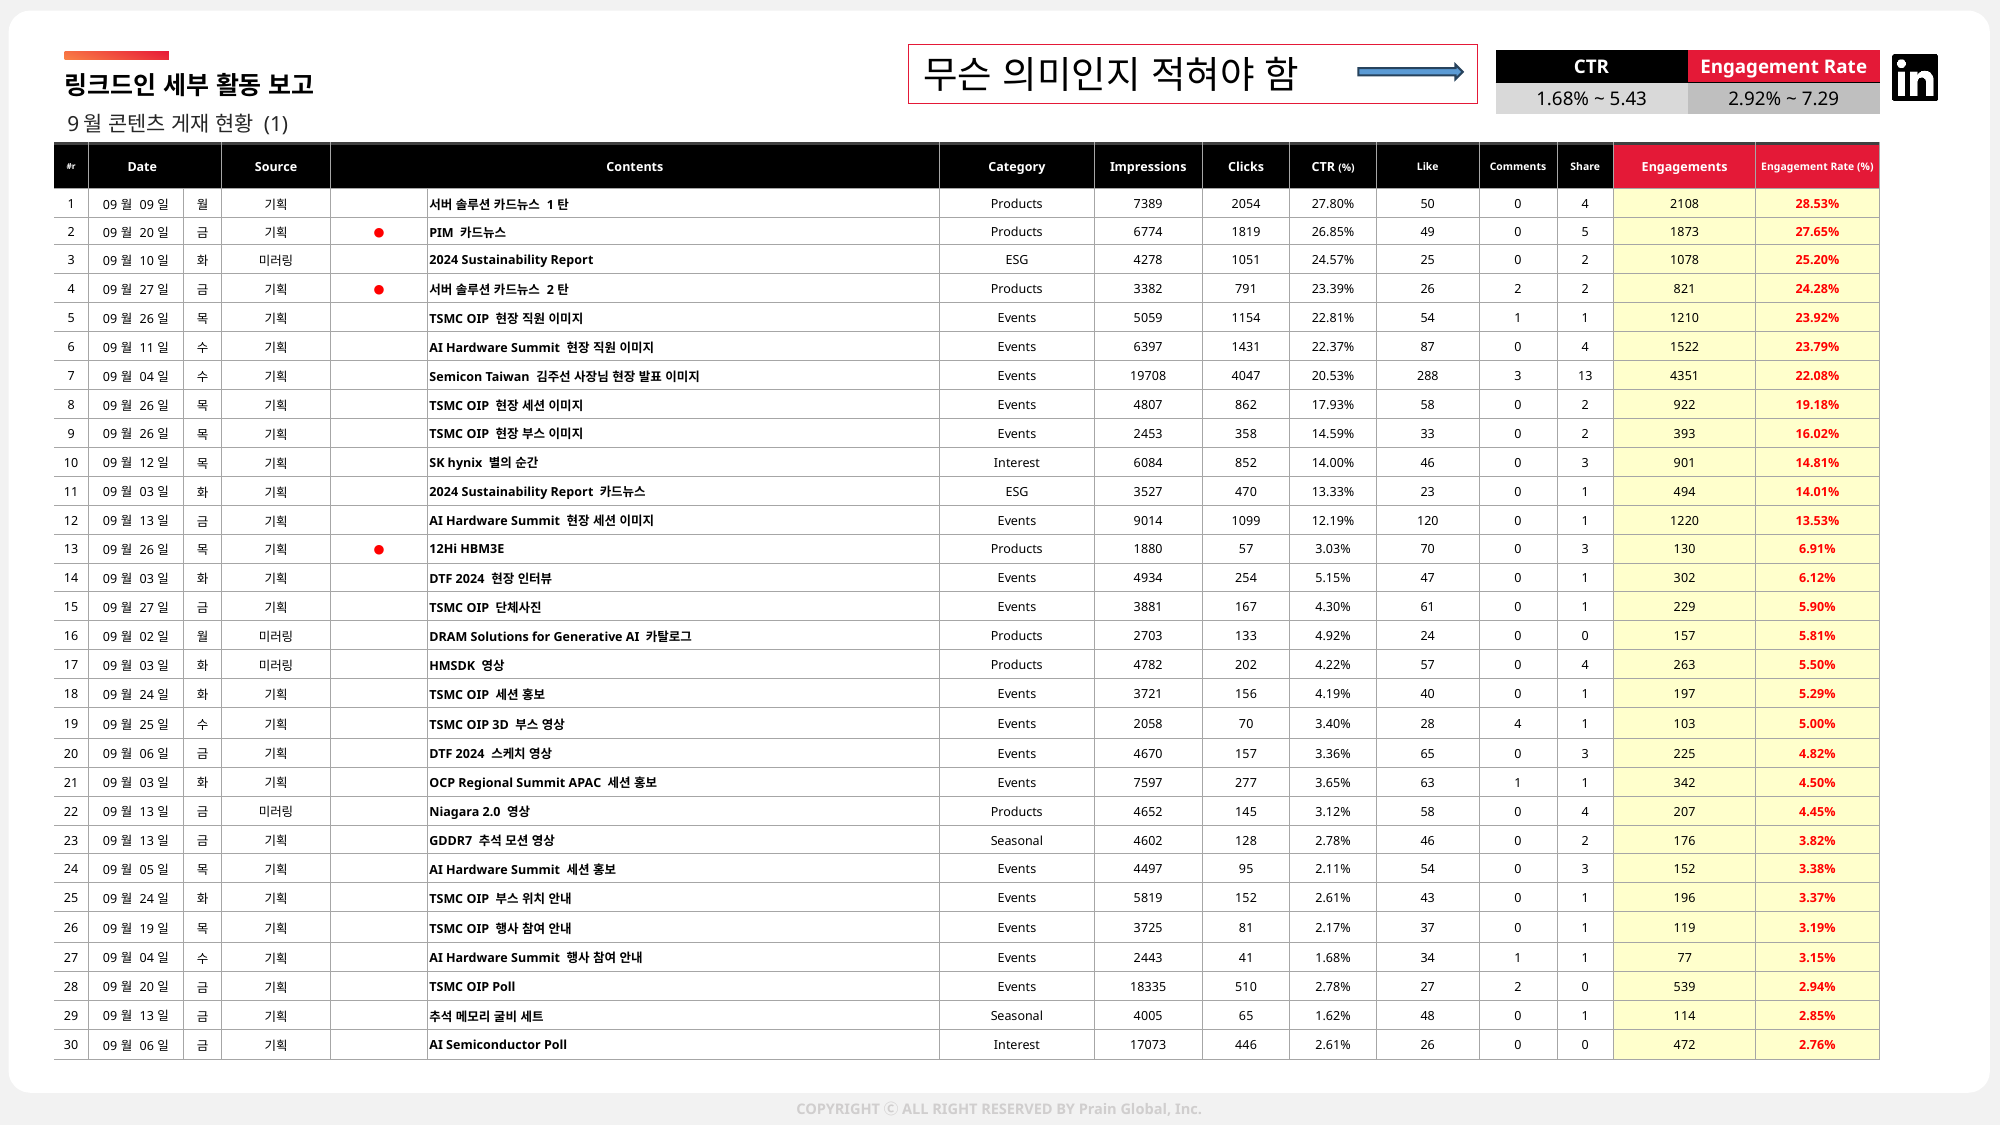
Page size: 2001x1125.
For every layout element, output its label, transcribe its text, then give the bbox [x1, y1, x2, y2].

table_cell 0 [1480, 883, 1557, 911]
table_cell 24 [54, 854, 88, 882]
table_header Like [1377, 145, 1479, 188]
table_cell 금 [184, 218, 221, 244]
table_cell 2 [1558, 245, 1613, 273]
table_cell [331, 621, 427, 649]
table_cell 기획 [222, 303, 330, 331]
table_cell 14.81% [1756, 448, 1879, 476]
table_cell 0 [1480, 390, 1557, 418]
table_header Impressions [1095, 145, 1202, 188]
table_cell 130 [1614, 535, 1755, 563]
table_cell 4.45% [1756, 797, 1879, 825]
table_cell Events [940, 303, 1094, 331]
table_cell 4934 [1095, 564, 1202, 591]
table_cell 수 [184, 943, 221, 971]
table_cell ● [331, 218, 427, 244]
table_cell 09월 13일 [89, 1001, 183, 1029]
table_cell 4 [1480, 708, 1557, 738]
table_cell 기획 [222, 768, 330, 796]
table_cell 0 [1480, 592, 1557, 620]
table_cell 95 [1203, 854, 1289, 882]
table_cell 09월 24일 [89, 679, 183, 707]
table_cell 167 [1203, 592, 1289, 620]
table_cell 서버 솔루션 카드뉴스 1탄 [428, 189, 939, 217]
table_cell 40 [1377, 679, 1479, 707]
table_cell [331, 189, 427, 217]
table_cell 24.57% [1290, 245, 1376, 273]
table_cell 4602 [1095, 826, 1202, 853]
table_cell 3.03% [1290, 535, 1376, 563]
table_cell 기획 [222, 1030, 330, 1059]
table_cell 19708 [1095, 361, 1202, 389]
table_cell 미러링 [222, 245, 330, 273]
table_cell 57 [1203, 535, 1289, 563]
table_cell TSMC OIP 현장 부스 이미지 [428, 419, 939, 447]
table_cell [331, 854, 427, 882]
table_cell 0 [1480, 739, 1557, 767]
table_cell [331, 506, 427, 534]
table_cell 14.00% [1290, 448, 1376, 476]
table_cell 30 [54, 1030, 88, 1059]
table_cell 2703 [1095, 621, 1202, 649]
table_cell 393 [1614, 419, 1755, 447]
table_cell 기획 [222, 972, 330, 1000]
table_cell 7597 [1095, 768, 1202, 796]
table_cell AI Hardware Summit 세션 홍보 [428, 854, 939, 882]
table_cell GDDR7 추석 모션 영상 [428, 826, 939, 853]
table_cell 0 [1480, 1030, 1557, 1059]
table_cell [331, 1030, 427, 1059]
table_cell 4652 [1095, 797, 1202, 825]
table_cell AI Hardware Summit 행사 참여 안내 [428, 943, 939, 971]
table_cell 5819 [1095, 883, 1202, 911]
text_box 무슨 의미인지 적혀야 함 [908, 44, 1478, 104]
table_cell 0 [1480, 506, 1557, 534]
table_cell 3.82% [1756, 826, 1879, 853]
table_cell 27 [1377, 972, 1479, 1000]
table_cell 기획 [222, 390, 330, 418]
table_cell 156 [1203, 679, 1289, 707]
table_cell 기획 [222, 883, 330, 911]
table_cell 254 [1203, 564, 1289, 591]
table_cell 1819 [1203, 218, 1289, 244]
table_cell 6774 [1095, 218, 1202, 244]
table_cell 24.28% [1756, 274, 1879, 302]
table_cell 3527 [1095, 477, 1202, 505]
table_cell 27.80% [1290, 189, 1376, 217]
table_cell 4351 [1614, 361, 1755, 389]
table_cell [331, 708, 427, 738]
table_cell Events [940, 564, 1094, 591]
table_cell 09월 09일 [89, 189, 183, 217]
table_cell PIM 카드뉴스 [428, 218, 939, 244]
table_cell 1 [54, 189, 88, 217]
table_cell 302 [1614, 564, 1755, 591]
table_cell 17 [54, 650, 88, 678]
table_cell 23 [1377, 477, 1479, 505]
table_cell Events [940, 739, 1094, 767]
table_cell SK hynix 별의 순간 [428, 448, 939, 476]
table_cell 3725 [1095, 912, 1202, 942]
table_cell Seasonal [940, 826, 1094, 853]
table_cell 23.92% [1756, 303, 1879, 331]
table_cell 4807 [1095, 390, 1202, 418]
table_cell 3721 [1095, 679, 1202, 707]
table_cell 1210 [1614, 303, 1755, 331]
table_cell 446 [1203, 1030, 1289, 1059]
table_cell 2.61% [1290, 883, 1376, 911]
table_cell 4497 [1095, 854, 1202, 882]
table_cell 1 [1558, 303, 1613, 331]
table_cell HMSDK 영상 [428, 650, 939, 678]
table_cell 13.53% [1756, 506, 1879, 534]
table_cell 3.37% [1756, 883, 1879, 911]
table_cell 0 [1480, 1001, 1557, 1029]
table_cell 12.19% [1290, 506, 1376, 534]
table_cell 1 [1558, 506, 1613, 534]
table_cell 27 [54, 943, 88, 971]
table_header Source [222, 145, 330, 188]
table_cell [331, 739, 427, 767]
table_cell 목 [184, 912, 221, 942]
table_cell Interest [940, 1030, 1094, 1059]
table_cell 7 [54, 361, 88, 389]
table_cell Events [940, 419, 1094, 447]
table_cell 22 [54, 797, 88, 825]
table_cell 4.22% [1290, 650, 1376, 678]
table_cell 70 [1377, 535, 1479, 563]
table_cell Events [940, 708, 1094, 738]
table_cell 4 [1558, 189, 1613, 217]
table_cell 28 [54, 972, 88, 1000]
table_cell 13.33% [1290, 477, 1376, 505]
table_cell 47 [1377, 564, 1479, 591]
table_cell 133 [1203, 621, 1289, 649]
table_cell [331, 390, 427, 418]
table_cell Events [940, 943, 1094, 971]
table_cell ● [331, 535, 427, 563]
table_cell 1154 [1203, 303, 1289, 331]
table_cell 4 [1558, 332, 1613, 360]
table_cell 6 [54, 332, 88, 360]
table_cell 157 [1614, 621, 1755, 649]
table_cell 2443 [1095, 943, 1202, 971]
table_cell 09월 12일 [89, 448, 183, 476]
table_cell 2 [54, 218, 88, 244]
table_cell 목 [184, 390, 221, 418]
table_cell 63 [1377, 768, 1479, 796]
table_cell 기획 [222, 419, 330, 447]
table_cell DTF 2024 현장 인터뷰 [428, 564, 939, 591]
table_cell 기획 [222, 739, 330, 767]
table_cell 09월 02일 [89, 621, 183, 649]
table_cell 09월 06일 [89, 739, 183, 767]
table_cell 28 [1377, 708, 1479, 738]
table_cell 금 [184, 826, 221, 853]
table_cell 196 [1614, 883, 1755, 911]
table_cell 금 [184, 1001, 221, 1029]
table_cell 미러링 [222, 650, 330, 678]
table_cell 358 [1203, 419, 1289, 447]
table_cell 기획 [222, 448, 330, 476]
table_cell Events [940, 854, 1094, 882]
table_cell 금 [184, 739, 221, 767]
table_cell 09월 04일 [89, 943, 183, 971]
table_cell 26 [54, 912, 88, 942]
table_cell 49 [1377, 218, 1479, 244]
table_cell 13 [54, 535, 88, 563]
table_cell [331, 797, 427, 825]
table_cell TSMC OIP 3D 부스 영상 [428, 708, 939, 738]
table_cell 기획 [222, 592, 330, 620]
table_cell 26.85% [1290, 218, 1376, 244]
table_cell 화 [184, 768, 221, 796]
table_cell 5.90% [1756, 592, 1879, 620]
table_cell 2 [1558, 826, 1613, 853]
table_cell 기획 [222, 218, 330, 244]
table_cell 2.94% [1756, 972, 1879, 1000]
table_cell 9 [54, 419, 88, 447]
table_cell 목 [184, 535, 221, 563]
table_cell 21 [54, 768, 88, 796]
table_header Engagement Rate (%) [1756, 145, 1879, 188]
table_cell 09월 05일 [89, 854, 183, 882]
table_cell 4 [1558, 650, 1613, 678]
table_cell [331, 592, 427, 620]
table_cell 14 [54, 564, 88, 591]
table_cell 16.02% [1756, 419, 1879, 447]
table_cell 수 [184, 708, 221, 738]
table_cell 6084 [1095, 448, 1202, 476]
table_cell 4.19% [1290, 679, 1376, 707]
table_cell 기획 [222, 506, 330, 534]
table_cell 103 [1614, 708, 1755, 738]
table_cell 1078 [1614, 245, 1755, 273]
table_cell 09월 03일 [89, 768, 183, 796]
table_cell 1051 [1203, 245, 1289, 273]
table_cell 263 [1614, 650, 1755, 678]
table_cell 26 [1377, 1030, 1479, 1059]
table_cell 2.76% [1756, 1030, 1879, 1059]
table_cell 기획 [222, 943, 330, 971]
table_cell 0 [1480, 854, 1557, 882]
table_cell 화 [184, 477, 221, 505]
table_header #r [54, 145, 88, 188]
table_cell 229 [1614, 592, 1755, 620]
table_cell 09월 20일 [89, 218, 183, 244]
table_header Share [1558, 145, 1613, 188]
table_cell 54 [1377, 303, 1479, 331]
table_cell 0 [1480, 797, 1557, 825]
table_cell 5.81% [1756, 621, 1879, 649]
table_cell 0 [1480, 826, 1557, 853]
table_cell 14.01% [1756, 477, 1879, 505]
table_cell 수 [184, 361, 221, 389]
table_cell 5 [1558, 218, 1613, 244]
table_cell 470 [1203, 477, 1289, 505]
table_cell 4278 [1095, 245, 1202, 273]
text_box 9월 콘텐츠 게재 현황 (1) [67, 97, 562, 137]
table_header CTR [1496, 50, 1688, 82]
table_cell 09월 03일 [89, 564, 183, 591]
table_cell 2453 [1095, 419, 1202, 447]
table_cell 791 [1203, 274, 1289, 302]
table_cell 19.18% [1756, 390, 1879, 418]
table_cell 70 [1203, 708, 1289, 738]
table_cell Products [940, 535, 1094, 563]
table_cell 54 [1377, 854, 1479, 882]
table_cell [331, 883, 427, 911]
table_cell 3.36% [1290, 739, 1376, 767]
table_cell 1.68% [1290, 943, 1376, 971]
table_cell Products [940, 274, 1094, 302]
table_cell 494 [1614, 477, 1755, 505]
table_cell 342 [1614, 768, 1755, 796]
table_cell 58 [1377, 797, 1479, 825]
table_cell 0 [1480, 535, 1557, 563]
table_cell 09월 26일 [89, 535, 183, 563]
table_cell 2 [1558, 274, 1613, 302]
table_cell [331, 972, 427, 1000]
text_box [1357, 62, 1465, 82]
table_cell TSMC OIP Poll [428, 972, 939, 1000]
table_cell 09월 06일 [89, 1030, 183, 1059]
table_cell 09월 19일 [89, 912, 183, 942]
table_cell [331, 564, 427, 591]
table_cell 기획 [222, 535, 330, 563]
table_cell 기획 [222, 361, 330, 389]
table_cell 금 [184, 1030, 221, 1059]
table_cell 3 [1558, 739, 1613, 767]
table_cell 225 [1614, 739, 1755, 767]
table_cell 25 [54, 883, 88, 911]
table_cell 1 [1480, 943, 1557, 971]
table_cell 1 [1480, 303, 1557, 331]
table_cell Events [940, 972, 1094, 1000]
table_cell 1873 [1614, 218, 1755, 244]
table_cell 0 [1558, 621, 1613, 649]
table_cell Products [940, 189, 1094, 217]
table_cell [331, 448, 427, 476]
table_cell 43 [1377, 883, 1479, 911]
table_cell TSMC OIP 단체사진 [428, 592, 939, 620]
table_cell 14.59% [1290, 419, 1376, 447]
table_cell 25 [1377, 245, 1479, 273]
table_cell 2054 [1203, 189, 1289, 217]
table_cell 6.12% [1756, 564, 1879, 591]
table_cell 0 [1480, 448, 1557, 476]
table_cell 월 [184, 621, 221, 649]
table_cell 114 [1614, 1001, 1755, 1029]
table_cell 0 [1480, 218, 1557, 244]
table_cell 922 [1614, 390, 1755, 418]
table_cell 3881 [1095, 592, 1202, 620]
table_cell 1522 [1614, 332, 1755, 360]
table_cell Events [940, 768, 1094, 796]
table_cell 09월 13일 [89, 797, 183, 825]
table_cell 목 [184, 419, 221, 447]
table_cell 09월 27일 [89, 592, 183, 620]
table_cell [331, 332, 427, 360]
table_cell 202 [1203, 650, 1289, 678]
table_cell Semicon Taiwan 김주선 사장님 현장 발표 이미지 [428, 361, 939, 389]
table_cell Products [940, 650, 1094, 678]
table_cell 0 [1480, 679, 1557, 707]
table_cell 2 [1480, 274, 1557, 302]
table_cell 25.20% [1756, 245, 1879, 273]
table_cell AI Semiconductor Poll [428, 1030, 939, 1059]
table_cell 48 [1377, 1001, 1479, 1029]
table_cell 2024 Sustainability Report [428, 245, 939, 273]
table_cell 152 [1614, 854, 1755, 882]
table_cell 197 [1614, 679, 1755, 707]
table_cell Products [940, 797, 1094, 825]
table_cell 0 [1480, 419, 1557, 447]
table_cell 8 [54, 390, 88, 418]
table_cell 1 [1480, 768, 1557, 796]
table_cell 510 [1203, 972, 1289, 1000]
table_cell 기획 [222, 854, 330, 882]
table_cell 금 [184, 972, 221, 1000]
table_cell 20 [54, 739, 88, 767]
table_cell 09월 26일 [89, 390, 183, 418]
table_cell 금 [184, 592, 221, 620]
table_cell Events [940, 592, 1094, 620]
table_cell 09월 24일 [89, 883, 183, 911]
table_cell 기획 [222, 564, 330, 591]
table_cell TSMC OIP 현장 세션 이미지 [428, 390, 939, 418]
table_cell 1431 [1203, 332, 1289, 360]
table_cell 120 [1377, 506, 1479, 534]
table_cell [331, 943, 427, 971]
table_cell 176 [1614, 826, 1755, 853]
table_cell 기획 [222, 826, 330, 853]
table_cell 207 [1614, 797, 1755, 825]
table_cell 4782 [1095, 650, 1202, 678]
table_cell 6397 [1095, 332, 1202, 360]
table_cell 0 [1480, 912, 1557, 942]
table_cell 17.93% [1290, 390, 1376, 418]
table_cell 2.78% [1290, 972, 1376, 1000]
table_cell 기획 [222, 332, 330, 360]
table_cell 28.53% [1756, 189, 1879, 217]
table_cell 기획 [222, 1001, 330, 1029]
table_cell 77 [1614, 943, 1755, 971]
table_header Clicks [1203, 145, 1289, 188]
table_cell 5 [54, 303, 88, 331]
table_cell 0 [1480, 564, 1557, 591]
table_cell 목 [184, 448, 221, 476]
table_cell 화 [184, 883, 221, 911]
table_cell 2.85% [1756, 1001, 1879, 1029]
table_cell [331, 912, 427, 942]
table_cell 09월 26일 [89, 303, 183, 331]
table_cell 금 [184, 274, 221, 302]
table_cell 화 [184, 564, 221, 591]
table_cell 15 [54, 592, 88, 620]
table_cell 09월 27일 [89, 274, 183, 302]
table_cell 901 [1614, 448, 1755, 476]
table_cell 277 [1203, 768, 1289, 796]
table_cell 3.15% [1756, 943, 1879, 971]
table_cell 5.29% [1756, 679, 1879, 707]
table_cell 34 [1377, 943, 1479, 971]
table_cell Products [940, 218, 1094, 244]
table_cell 0 [1480, 650, 1557, 678]
table_cell 4.50% [1756, 768, 1879, 796]
table_cell 월 [184, 189, 221, 217]
table_cell 09월 10일 [89, 245, 183, 273]
table_cell 미러링 [222, 797, 330, 825]
table_cell 20.53% [1290, 361, 1376, 389]
table_cell 목 [184, 854, 221, 882]
table_header Date [89, 145, 184, 188]
table_cell 1880 [1095, 535, 1202, 563]
table_cell 1.68% ~ 5.43 [1496, 83, 1688, 114]
table_cell 128 [1203, 826, 1289, 853]
table_cell Events [940, 506, 1094, 534]
table_cell Products [940, 621, 1094, 649]
table_cell 5.00% [1756, 708, 1879, 738]
table_header Contents [331, 145, 939, 188]
table_cell 09월 26일 [89, 419, 183, 447]
table_cell 1 [1558, 883, 1613, 911]
table_cell 23 [54, 826, 88, 853]
table_cell 0 [1480, 621, 1557, 649]
table_cell ESG [940, 245, 1094, 273]
table_cell OCP Regional Summit APAC 세션 홍보 [428, 768, 939, 796]
table_cell 09월 11일 [89, 332, 183, 360]
table_cell 24 [1377, 621, 1479, 649]
table_cell 0 [1558, 1030, 1613, 1059]
table_cell 추석 메모리 굴비 세트 [428, 1001, 939, 1029]
table_cell 152 [1203, 883, 1289, 911]
table_cell 1 [1558, 912, 1613, 942]
table_cell 기획 [222, 189, 330, 217]
table_cell 57 [1377, 650, 1479, 678]
table_cell 1 [1558, 1001, 1613, 1029]
table_cell TSMC OIP 현장 직원 이미지 [428, 303, 939, 331]
table_cell 2.17% [1290, 912, 1376, 942]
table_cell 0 [1480, 189, 1557, 217]
table_cell 1 [1558, 477, 1613, 505]
table_cell AI Hardware Summit 현장 세션 이미지 [428, 506, 939, 534]
table_cell 22.37% [1290, 332, 1376, 360]
table_cell 기획 [222, 912, 330, 942]
table_cell 2 [1558, 390, 1613, 418]
table_cell Niagara 2.0 영상 [428, 797, 939, 825]
table_cell 3.40% [1290, 708, 1376, 738]
table_cell [331, 679, 427, 707]
table_cell 1 [1558, 592, 1613, 620]
table_cell 09월 25일 [89, 708, 183, 738]
table_cell 12 [54, 506, 88, 534]
table_cell 09월 03일 [89, 477, 183, 505]
table_cell 금 [184, 797, 221, 825]
table_cell 3 [1558, 448, 1613, 476]
table_cell 7389 [1095, 189, 1202, 217]
table_cell 4047 [1203, 361, 1289, 389]
table_cell 539 [1614, 972, 1755, 1000]
table_cell 3.12% [1290, 797, 1376, 825]
table_cell 26 [1377, 274, 1479, 302]
table_cell 기획 [222, 679, 330, 707]
table_cell 1099 [1203, 506, 1289, 534]
table_cell TSMC OIP 부스 위치 안내 [428, 883, 939, 911]
table_cell 2024 Sustainability Report 카드뉴스 [428, 477, 939, 505]
table_cell 기획 [222, 708, 330, 738]
table_cell 4 [1558, 797, 1613, 825]
table_cell [331, 303, 427, 331]
table_cell Seasonal [940, 1001, 1094, 1029]
table_cell 1220 [1614, 506, 1755, 534]
table_cell 4.30% [1290, 592, 1376, 620]
text_box 링크드인 세부 활동 보고 [64, 63, 370, 110]
table_cell [331, 361, 427, 389]
table_cell 50 [1377, 189, 1479, 217]
table_cell 2108 [1614, 189, 1755, 217]
table_cell 9014 [1095, 506, 1202, 534]
table_cell 화 [184, 245, 221, 273]
table_cell 81 [1203, 912, 1289, 942]
table_cell 472 [1614, 1030, 1755, 1059]
table_cell 2.61% [1290, 1030, 1376, 1059]
table_cell 0 [1480, 332, 1557, 360]
table_cell 3 [1558, 535, 1613, 563]
table_cell 145 [1203, 797, 1289, 825]
table_cell 852 [1203, 448, 1289, 476]
table_cell 19 [54, 708, 88, 738]
table_cell 0 [1558, 972, 1613, 1000]
table_cell 1 [1558, 768, 1613, 796]
table_cell Events [940, 912, 1094, 942]
table_cell [331, 419, 427, 447]
table_cell 288 [1377, 361, 1479, 389]
table_cell 5.15% [1290, 564, 1376, 591]
table_cell [331, 477, 427, 505]
table_cell 65 [1203, 1001, 1289, 1029]
table_header Engagement Rate [1688, 50, 1880, 82]
table_cell 16 [54, 621, 88, 649]
table_cell DRAM Solutions for Generative AI 카탈로그 [428, 621, 939, 649]
table_cell [331, 1001, 427, 1029]
table_header Comments [1480, 145, 1557, 188]
table_cell 13 [1558, 361, 1613, 389]
table_cell 157 [1203, 739, 1289, 767]
table_cell 09월 04일 [89, 361, 183, 389]
table_cell [331, 826, 427, 853]
table_cell 23.79% [1756, 332, 1879, 360]
table_cell 미러링 [222, 621, 330, 649]
table_cell 4.82% [1756, 739, 1879, 767]
table_cell 27.65% [1756, 218, 1879, 244]
table_cell Events [940, 679, 1094, 707]
table_cell 09월 13일 [89, 506, 183, 534]
table_cell 2058 [1095, 708, 1202, 738]
table_cell 821 [1614, 274, 1755, 302]
table_cell AI Hardware Summit 현장 직원 이미지 [428, 332, 939, 360]
table_cell [331, 650, 427, 678]
table_cell 862 [1203, 390, 1289, 418]
table_header Engagements [1614, 145, 1755, 188]
table_cell 4 [54, 274, 88, 302]
table_cell ESG [940, 477, 1094, 505]
table_cell [331, 768, 427, 796]
table_cell Events [940, 332, 1094, 360]
table_cell 1 [1558, 679, 1613, 707]
table_cell 금 [184, 506, 221, 534]
table_cell 3.19% [1756, 912, 1879, 942]
table_cell 4005 [1095, 1001, 1202, 1029]
table_cell 58 [1377, 390, 1479, 418]
table_cell 41 [1203, 943, 1289, 971]
table_cell 37 [1377, 912, 1479, 942]
table_cell 화 [184, 650, 221, 678]
table_cell 22.81% [1290, 303, 1376, 331]
table_cell 기획 [222, 477, 330, 505]
table_cell 기획 [222, 274, 330, 302]
table_cell 2.92% ~ 7.29 [1688, 83, 1880, 114]
table_cell 수 [184, 332, 221, 360]
table_cell 서버 솔루션 카드뉴스 2탄 [428, 274, 939, 302]
table_cell 1 [1558, 708, 1613, 738]
table_cell 5059 [1095, 303, 1202, 331]
table_cell [331, 245, 427, 273]
table_cell 목 [184, 303, 221, 331]
table_cell 61 [1377, 592, 1479, 620]
table_cell 10 [54, 448, 88, 476]
table_cell 2 [1480, 972, 1557, 1000]
table_cell 4.92% [1290, 621, 1376, 649]
table_cell DTF 2024 스케치 영상 [428, 739, 939, 767]
table_cell 18335 [1095, 972, 1202, 1000]
table_cell 3382 [1095, 274, 1202, 302]
table_cell 0 [1480, 245, 1557, 273]
table_cell 17073 [1095, 1030, 1202, 1059]
table_cell 4670 [1095, 739, 1202, 767]
table_cell 23.39% [1290, 274, 1376, 302]
table_cell 화 [184, 679, 221, 707]
table_cell 12Hi HBM3E [428, 535, 939, 563]
table_cell Events [940, 361, 1094, 389]
table_cell Events [940, 390, 1094, 418]
table_cell 09월 13일 [89, 826, 183, 853]
table_cell 87 [1377, 332, 1479, 360]
table_cell 119 [1614, 912, 1755, 942]
table_cell 09월 20일 [89, 972, 183, 1000]
table_cell 3.65% [1290, 768, 1376, 796]
table_cell 3 [1558, 854, 1613, 882]
table_cell 18 [54, 679, 88, 707]
table_header [184, 145, 221, 188]
table_cell 33 [1377, 419, 1479, 447]
table_cell 3 [54, 245, 88, 273]
table_cell Events [940, 883, 1094, 911]
table_cell 65 [1377, 739, 1479, 767]
table_cell 11 [54, 477, 88, 505]
table_cell 3.38% [1756, 854, 1879, 882]
table_cell 0 [1480, 477, 1557, 505]
table_cell 09월 03일 [89, 650, 183, 678]
table_cell 1 [1558, 564, 1613, 591]
table_cell ● [331, 274, 427, 302]
table_cell 2.11% [1290, 854, 1376, 882]
table_cell 2.78% [1290, 826, 1376, 853]
table_header CTR (%) [1290, 145, 1376, 188]
table_cell TSMC OIP 세션 홍보 [428, 679, 939, 707]
table_cell 46 [1377, 826, 1479, 853]
table_cell 1.62% [1290, 1001, 1376, 1029]
table_cell 2 [1558, 419, 1613, 447]
table_cell 1 [1558, 943, 1613, 971]
table_cell 5.50% [1756, 650, 1879, 678]
table_cell Interest [940, 448, 1094, 476]
table_cell TSMC OIP 행사 참여 안내 [428, 912, 939, 942]
table_cell 6.91% [1756, 535, 1879, 563]
table_cell 22.08% [1756, 361, 1879, 389]
table_cell 3 [1480, 361, 1557, 389]
table_cell 29 [54, 1001, 88, 1029]
table_header Category [940, 145, 1094, 188]
table_cell 46 [1377, 448, 1479, 476]
